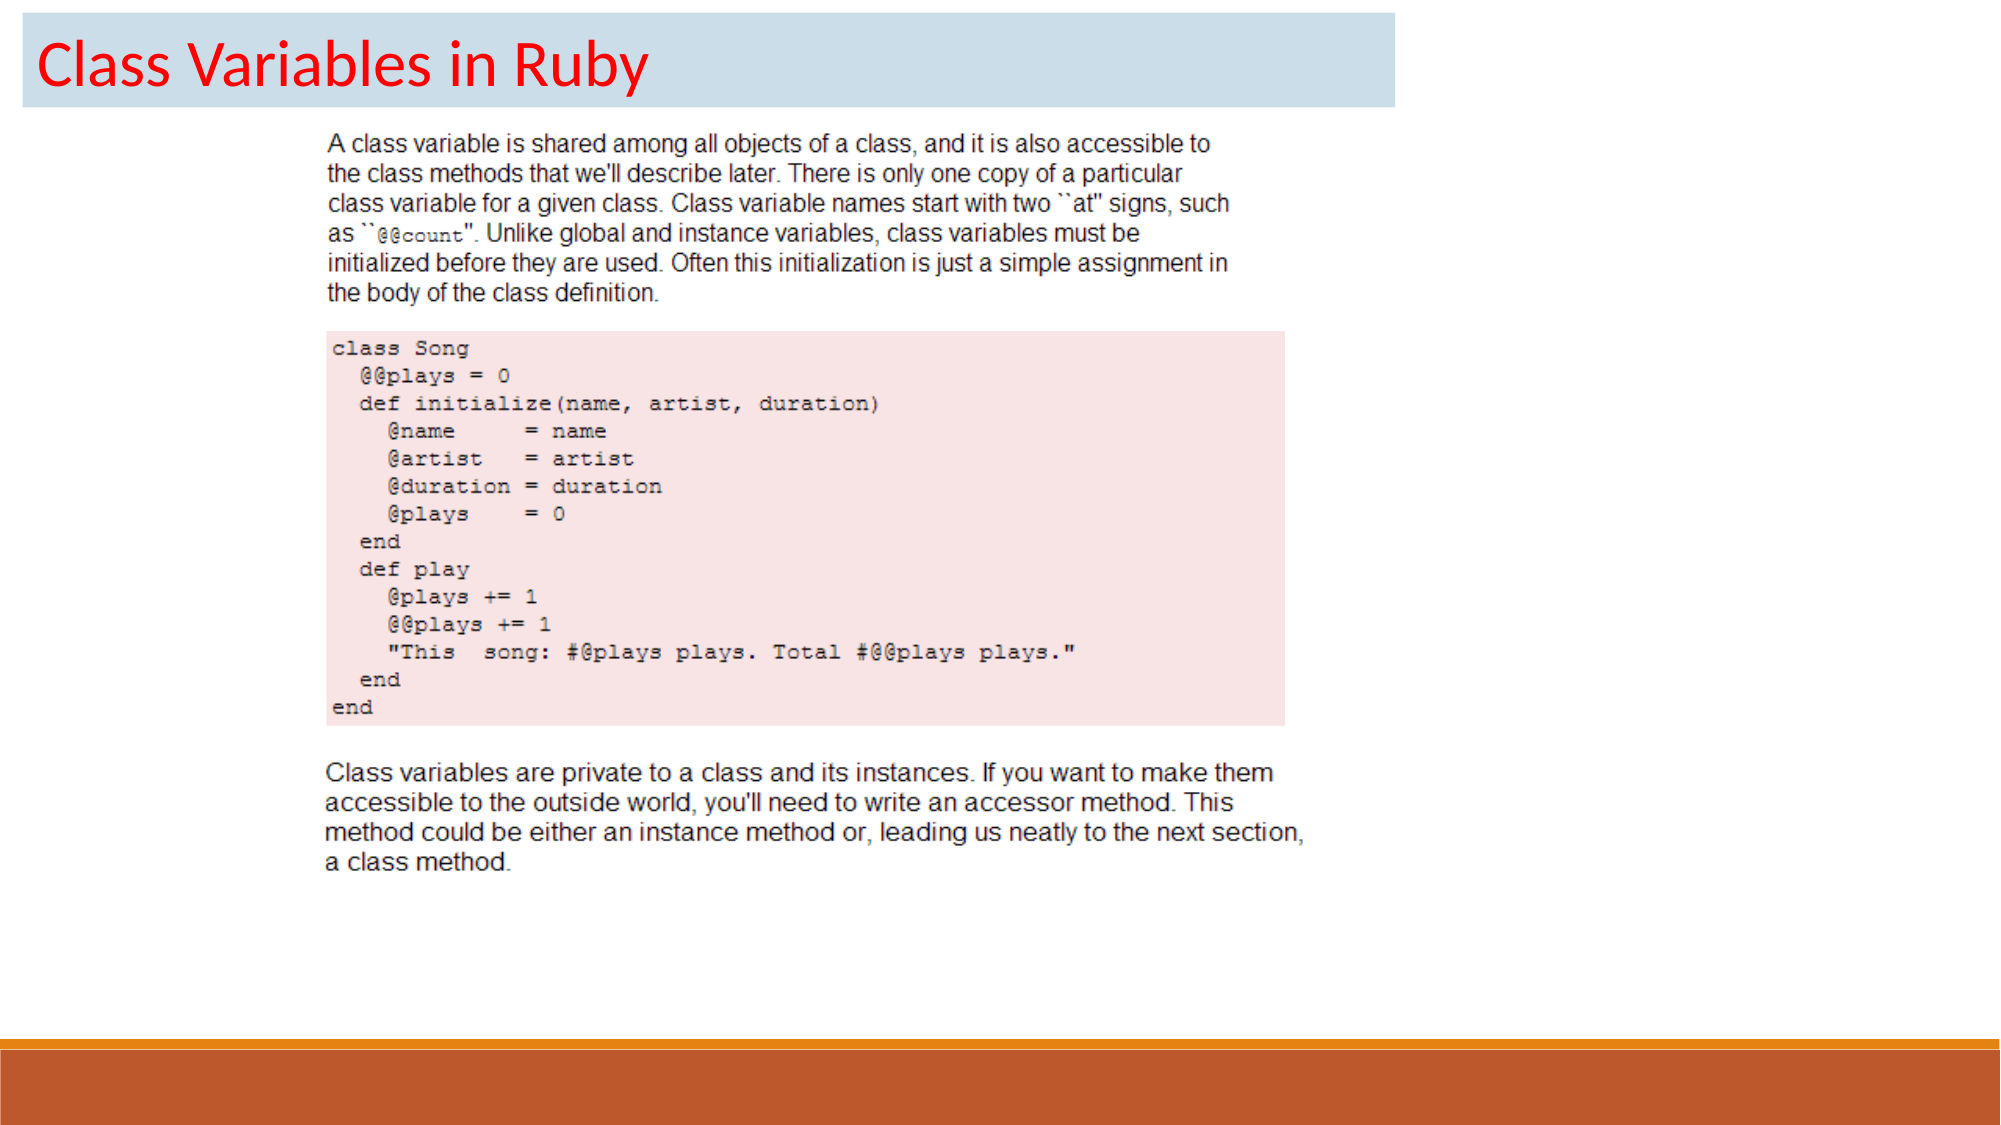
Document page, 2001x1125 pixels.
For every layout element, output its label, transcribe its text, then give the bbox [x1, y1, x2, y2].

picture [325, 128, 1239, 312]
text_box Class Variables in Ruby [22, 12, 1396, 108]
picture [325, 330, 1286, 728]
picture [325, 754, 1316, 886]
